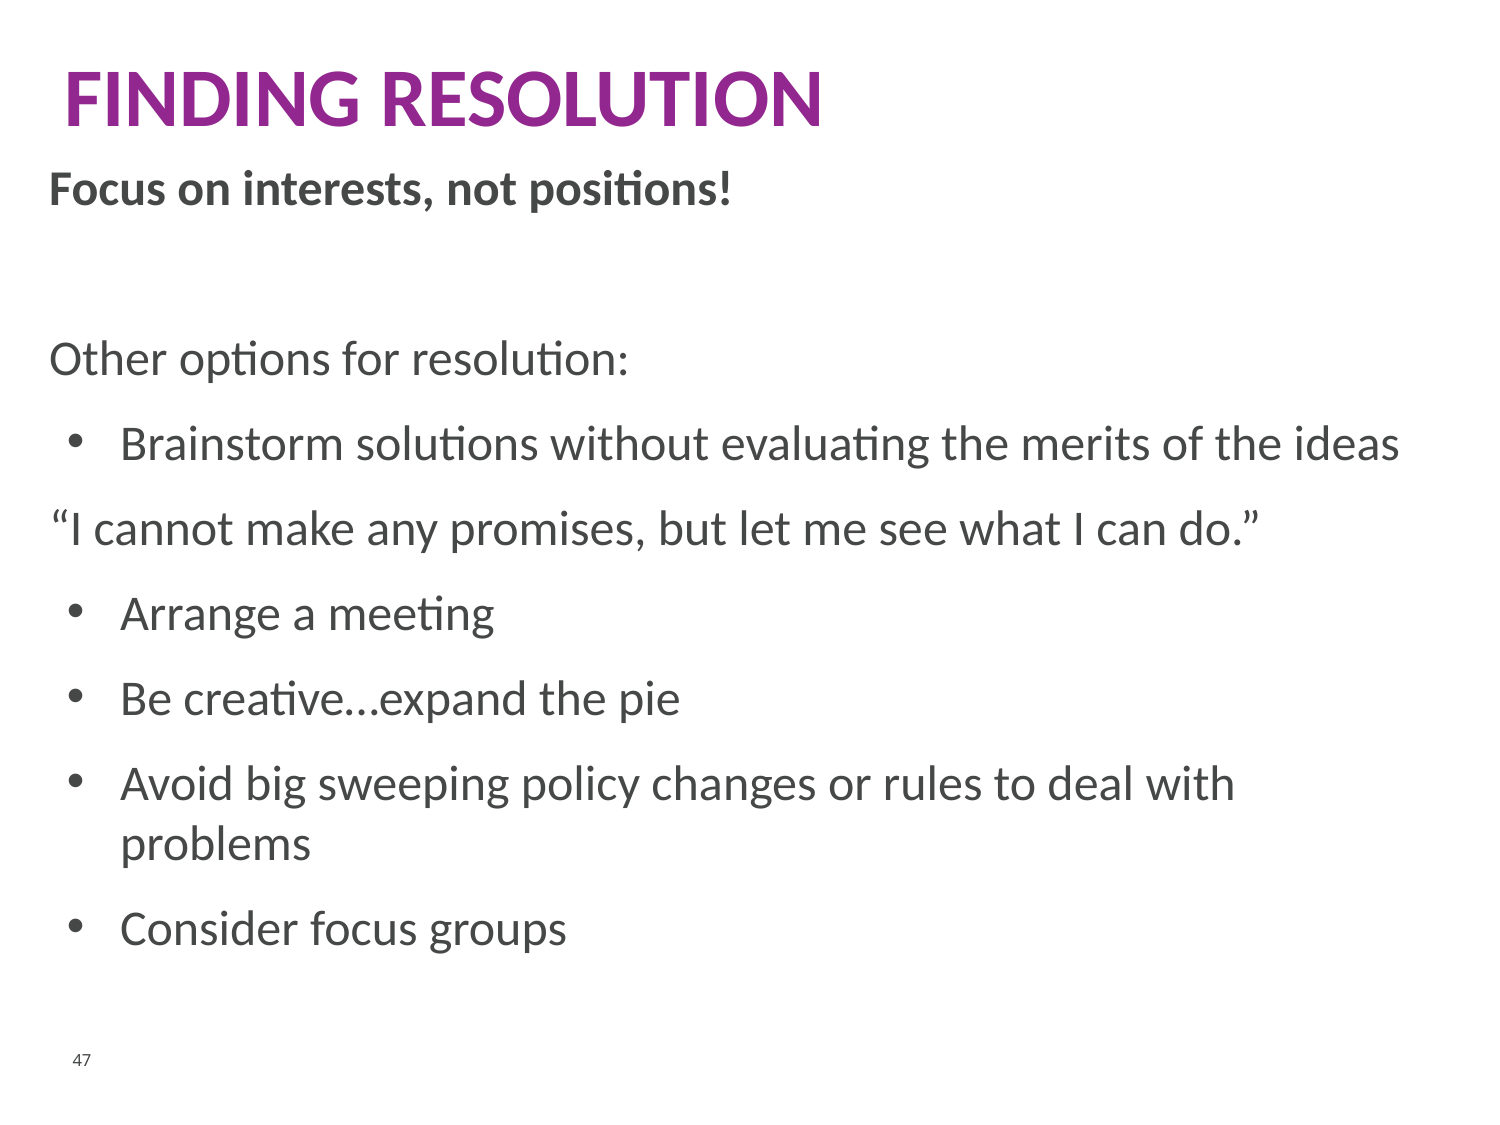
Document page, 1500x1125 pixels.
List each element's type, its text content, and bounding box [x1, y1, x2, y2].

slide_number 47 [57, 1042, 125, 1079]
list Focus on interests, not positions! Other options for resolution: Brainstorm solutions without evaluating the merits of the ideas “I cannot make any promises, but let me see what I can do.” Arrange a meeting Be creative…expand the pie Avoid big sweeping policy changes or rules to deal with problems Consider focus groups [33, 147, 1452, 1010]
title Finding resolution [49, 35, 1471, 155]
